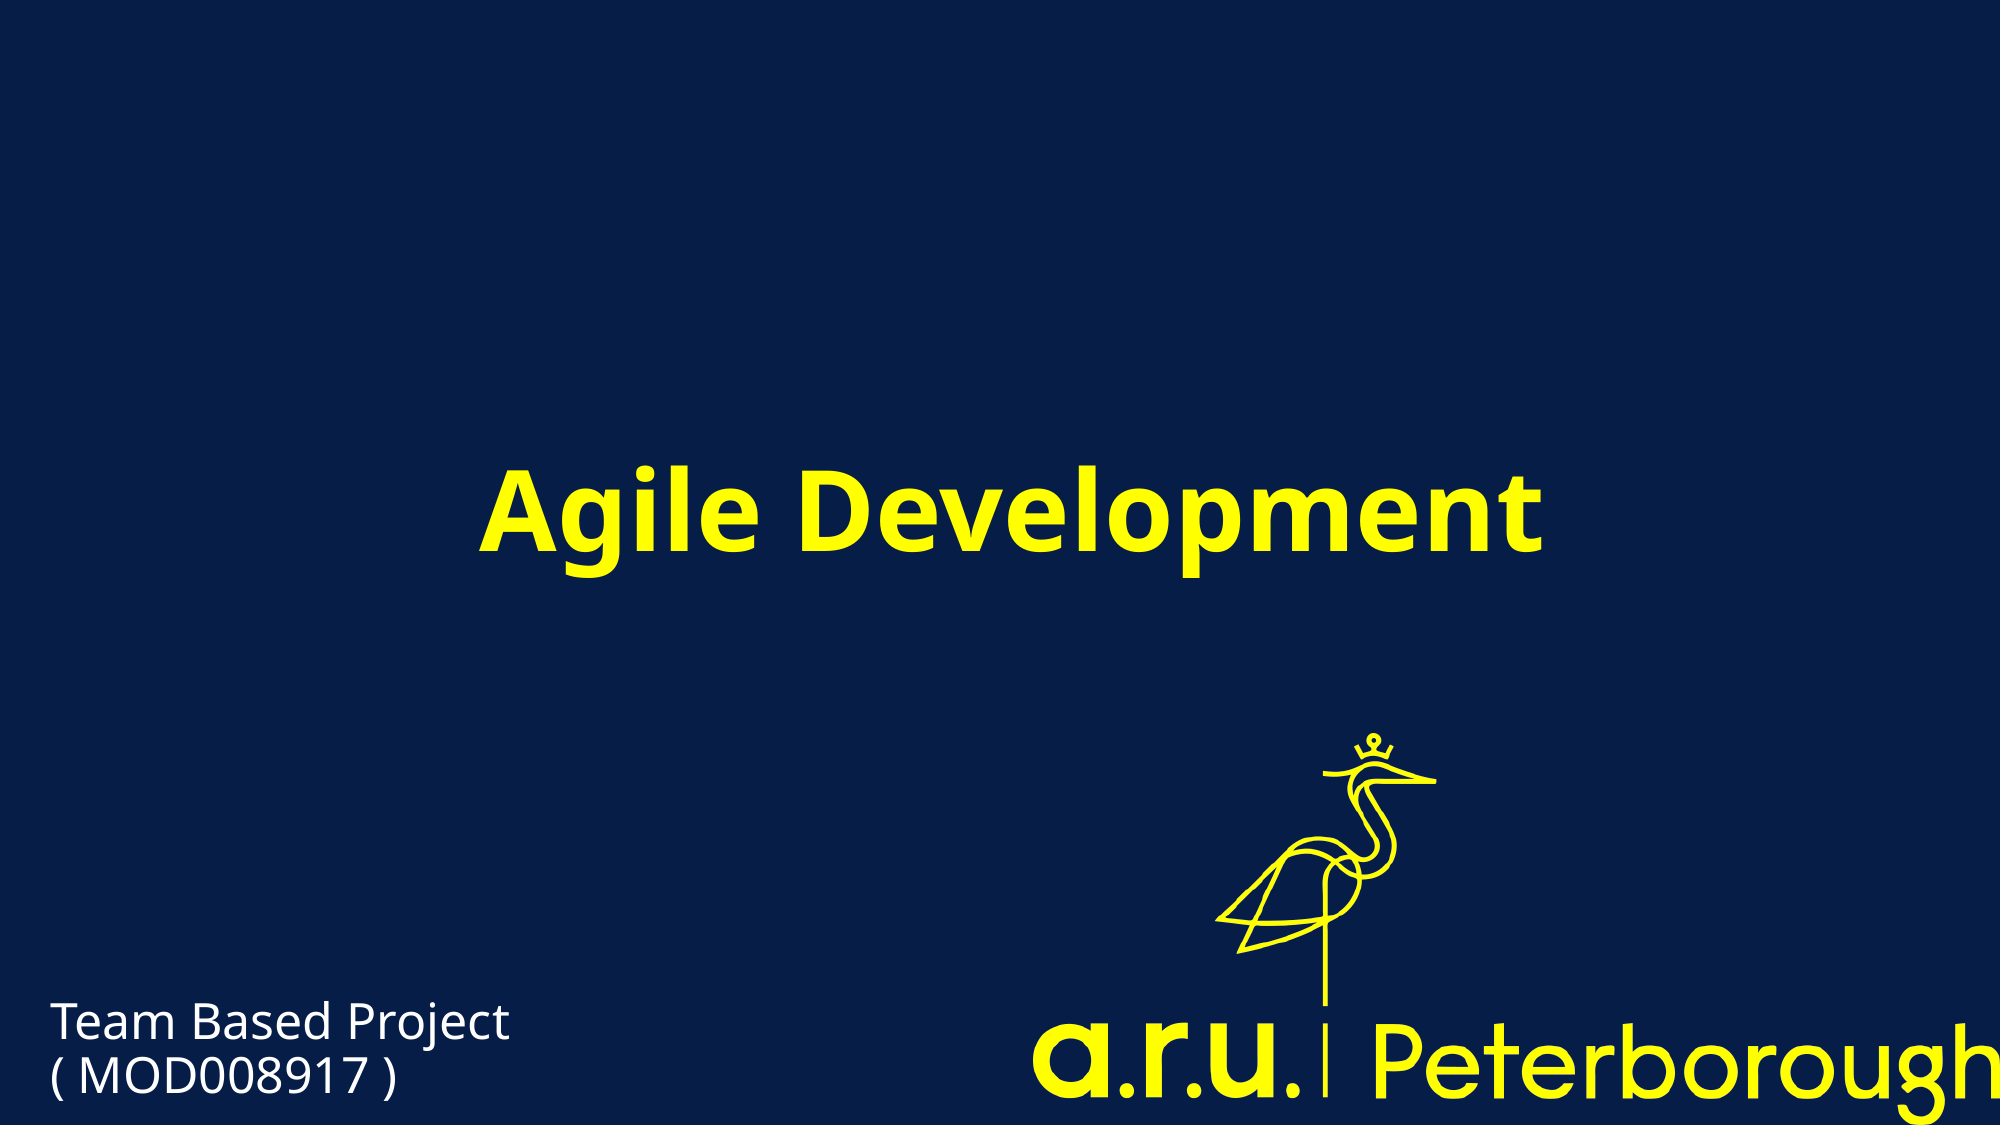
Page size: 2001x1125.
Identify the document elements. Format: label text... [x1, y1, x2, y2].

picture [1033, 733, 2000, 1125]
text_box Agile Development [358, 326, 1668, 576]
text_box Team Based Project ( MOD008917 ) [49, 996, 1064, 1125]
